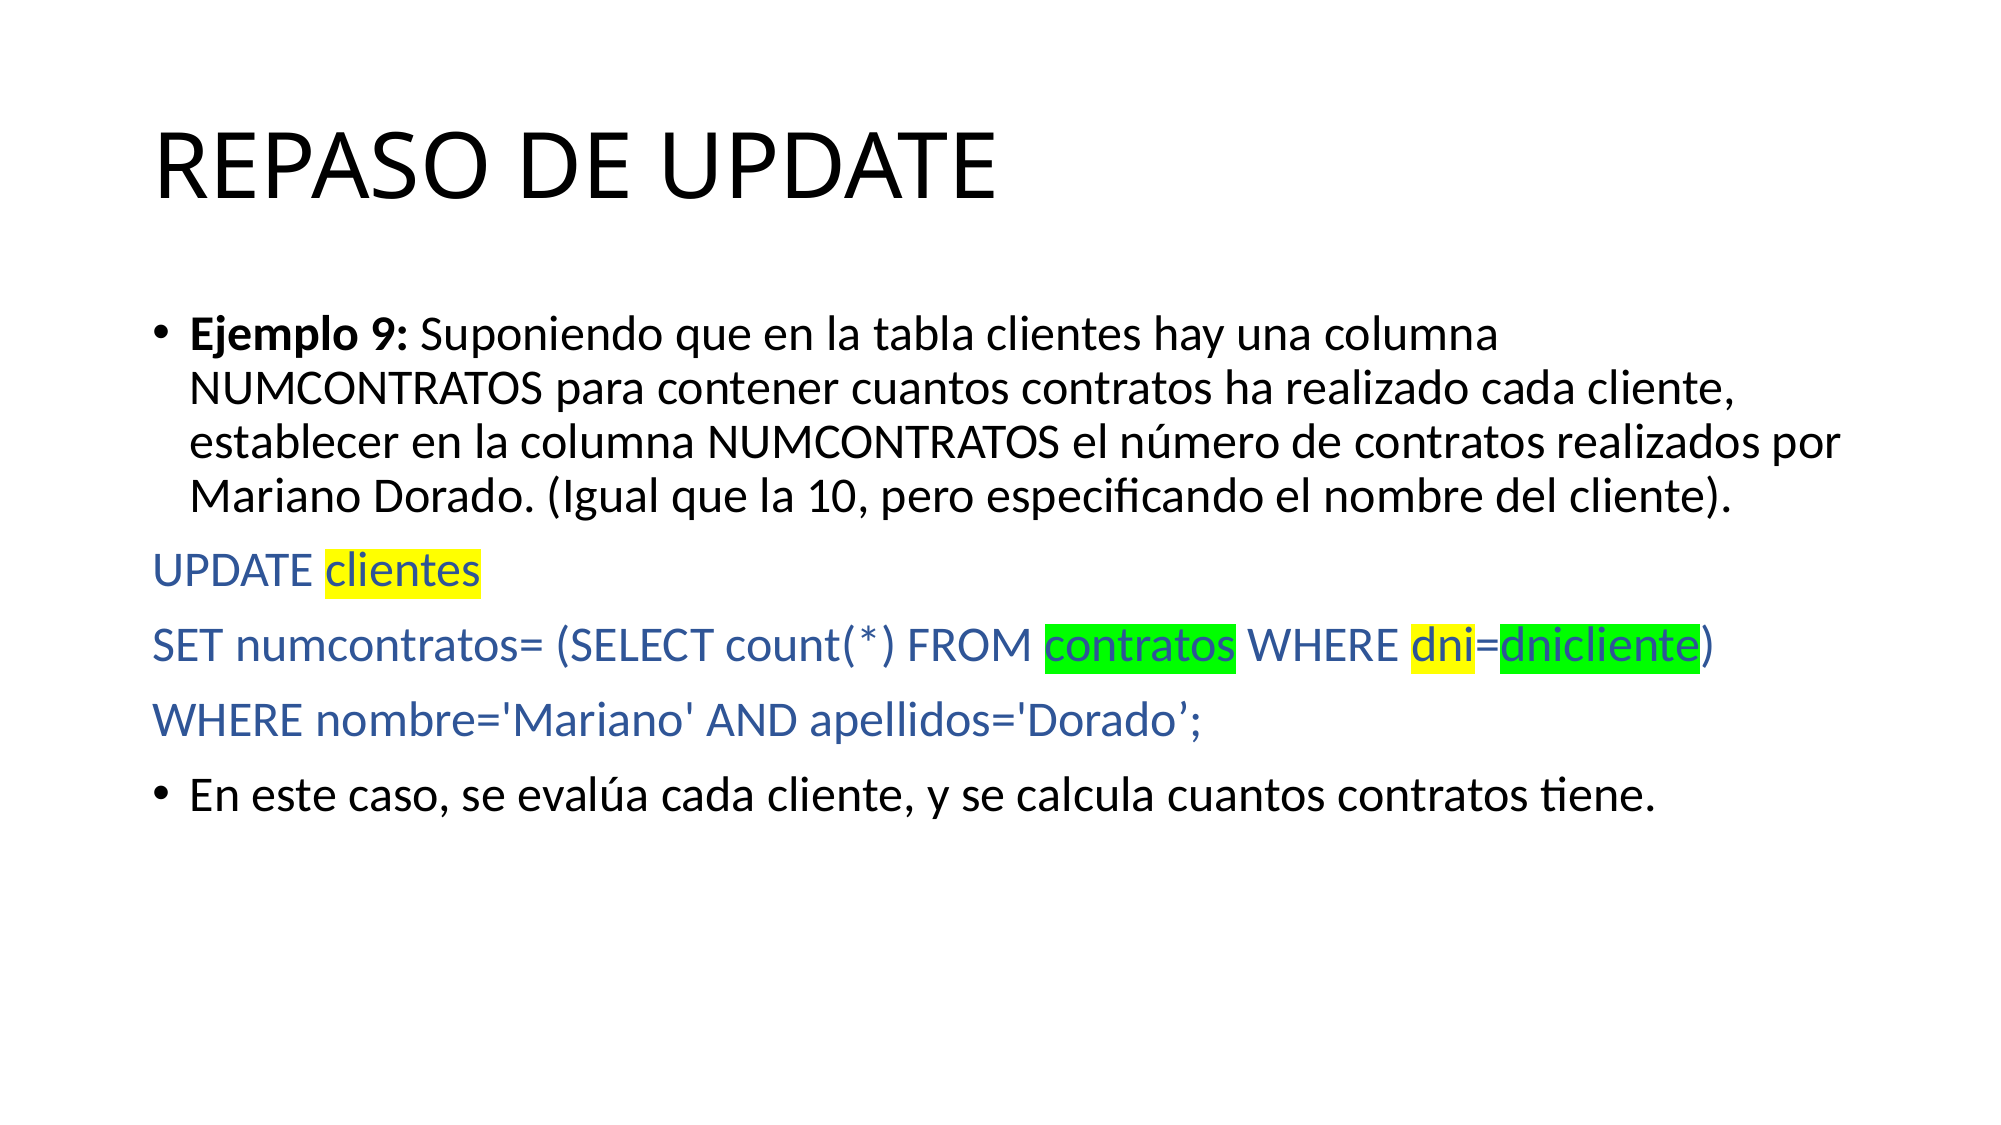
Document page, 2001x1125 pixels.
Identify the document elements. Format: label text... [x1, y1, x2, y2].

list Ejemplo 9: Suponiendo que en la tabla clientes hay una columna NUMCONTRATOS para contener cuantos contratos ha realizado cada cliente, establecer en la columna NUMCONTRATOS el número de contratos realizados por Mariano Dorado. (Igual que la 10, pero especificando el nombre del cliente). UPDATE clientes SET numcontratos= (SELECT count(*) FROM contratos WHERE dni=dnicliente) WHERE nombre='Mariano' AND apellidos='Dorado’; En este caso, se evalúa cada cliente, y se calcula cuantos contratos tiene. [137, 299, 1863, 1014]
title REPASO DE UPDATE [137, 59, 1863, 278]
